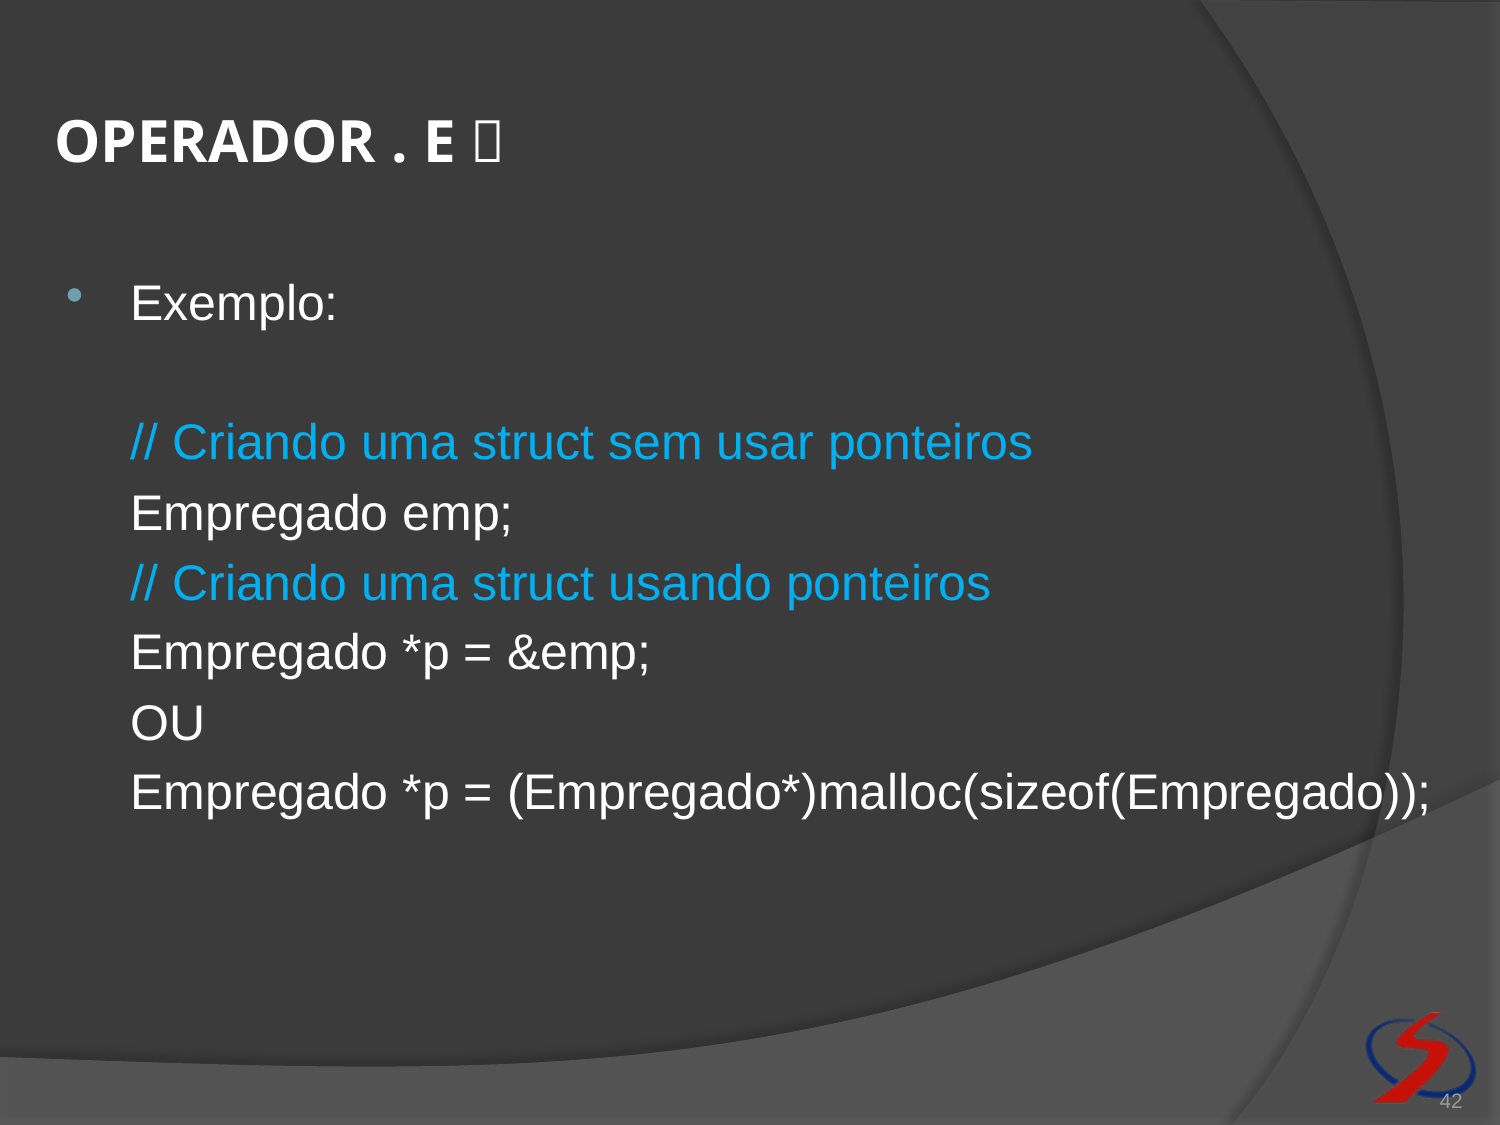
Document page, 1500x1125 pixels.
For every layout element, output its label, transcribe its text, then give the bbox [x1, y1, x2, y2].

list Exemplo: // Criando uma struct sem usar ponteiros Empregado emp; // Criando uma struct usando ponteiros Empregado *p = &emp; OU Empregado *p = (Empregado*)malloc(sizeof(Empregado)); [46, 262, 1454, 1006]
slide_number 42 [1337, 1053, 1463, 1114]
picture [1359, 1011, 1483, 1108]
title Operador . E  [46, 45, 1454, 233]
